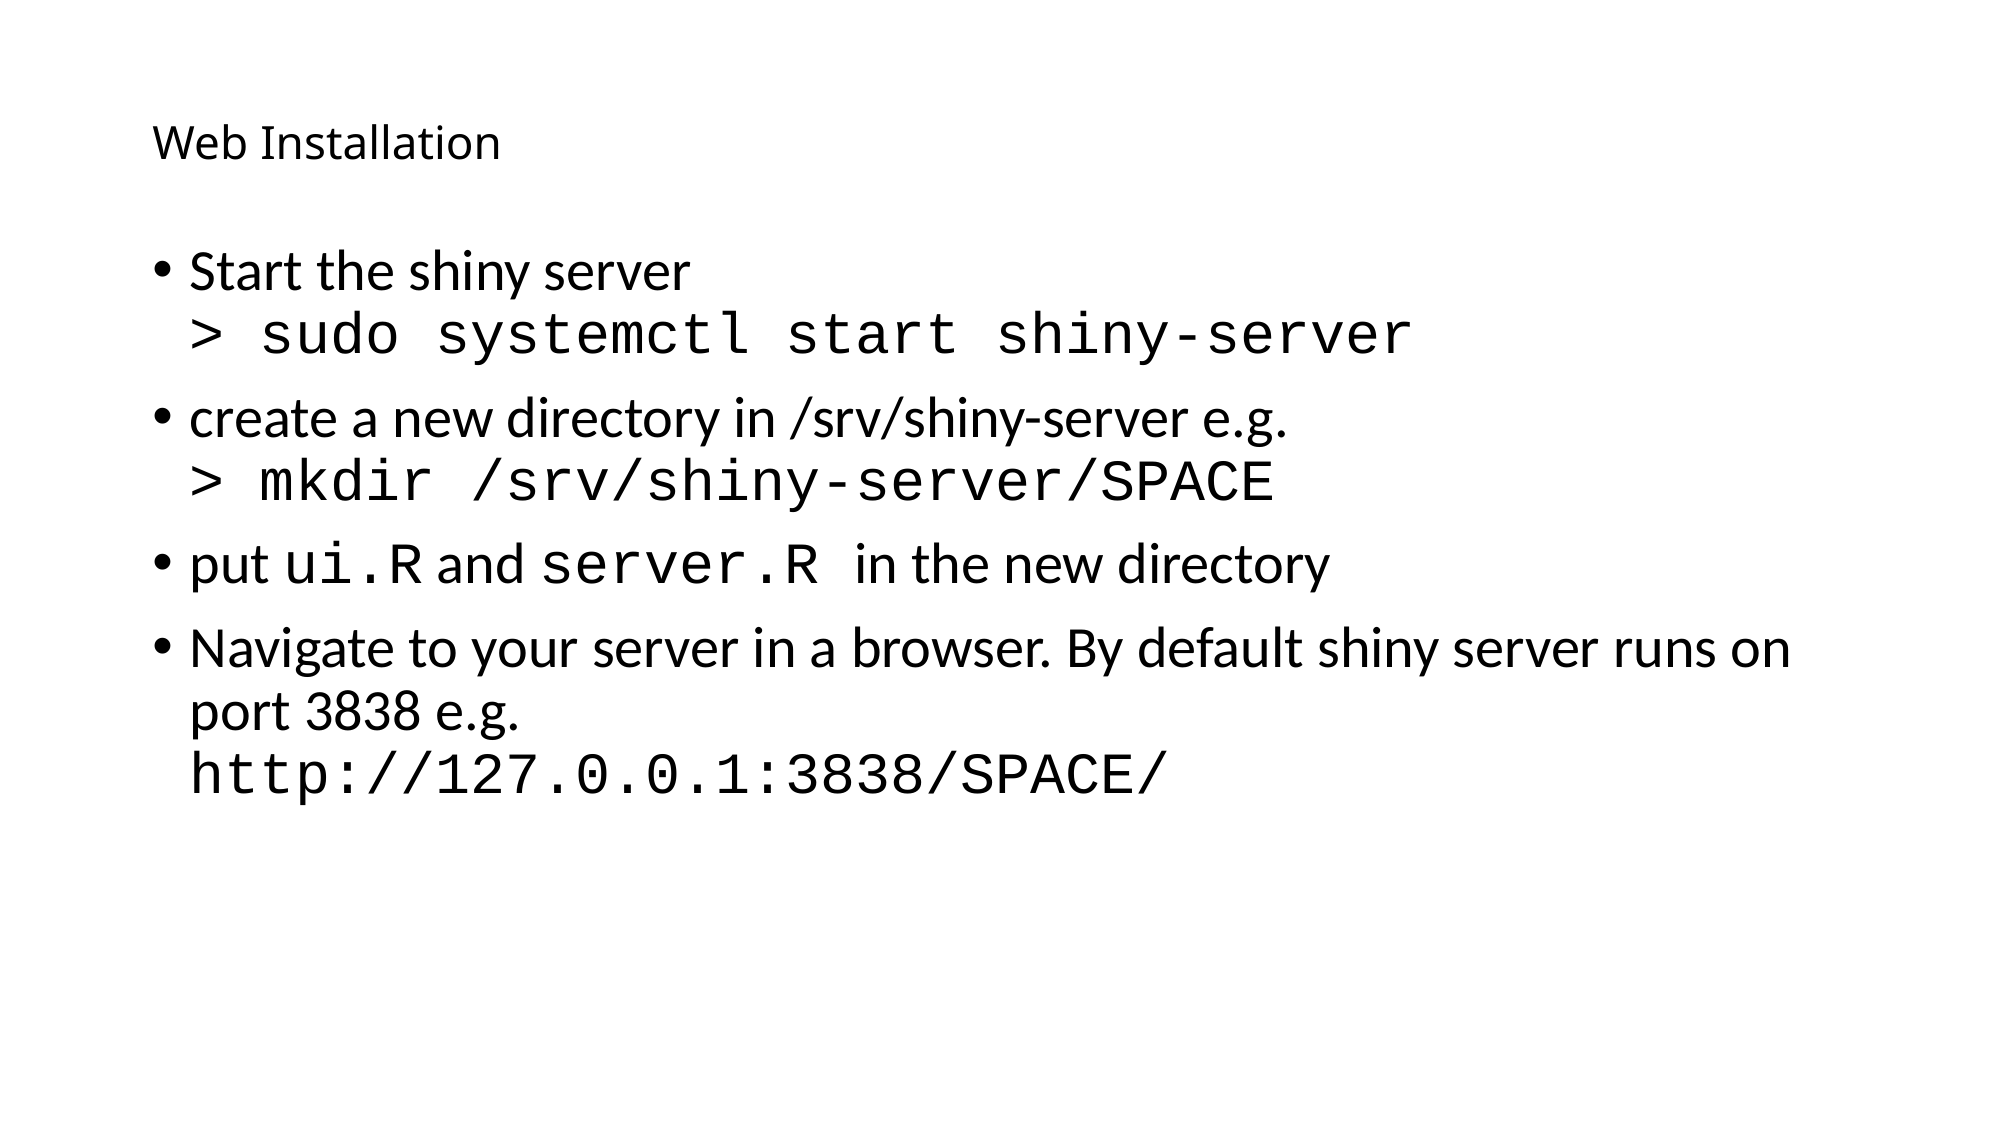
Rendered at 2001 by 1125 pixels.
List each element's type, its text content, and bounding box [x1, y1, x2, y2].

list Start the shiny server > sudo systemctl start shiny-server create a new directory in /srv/shiny-server e.g. > mkdir /srv/shiny-server/SPACE put ui.R and server.R in the new directory Navigate to your server in a browser. By default shiny server runs on port 3838 e.g. http://127.0.0.1:3838/SPACE/ [137, 233, 1863, 1092]
title Web Installation [137, 111, 1863, 233]
